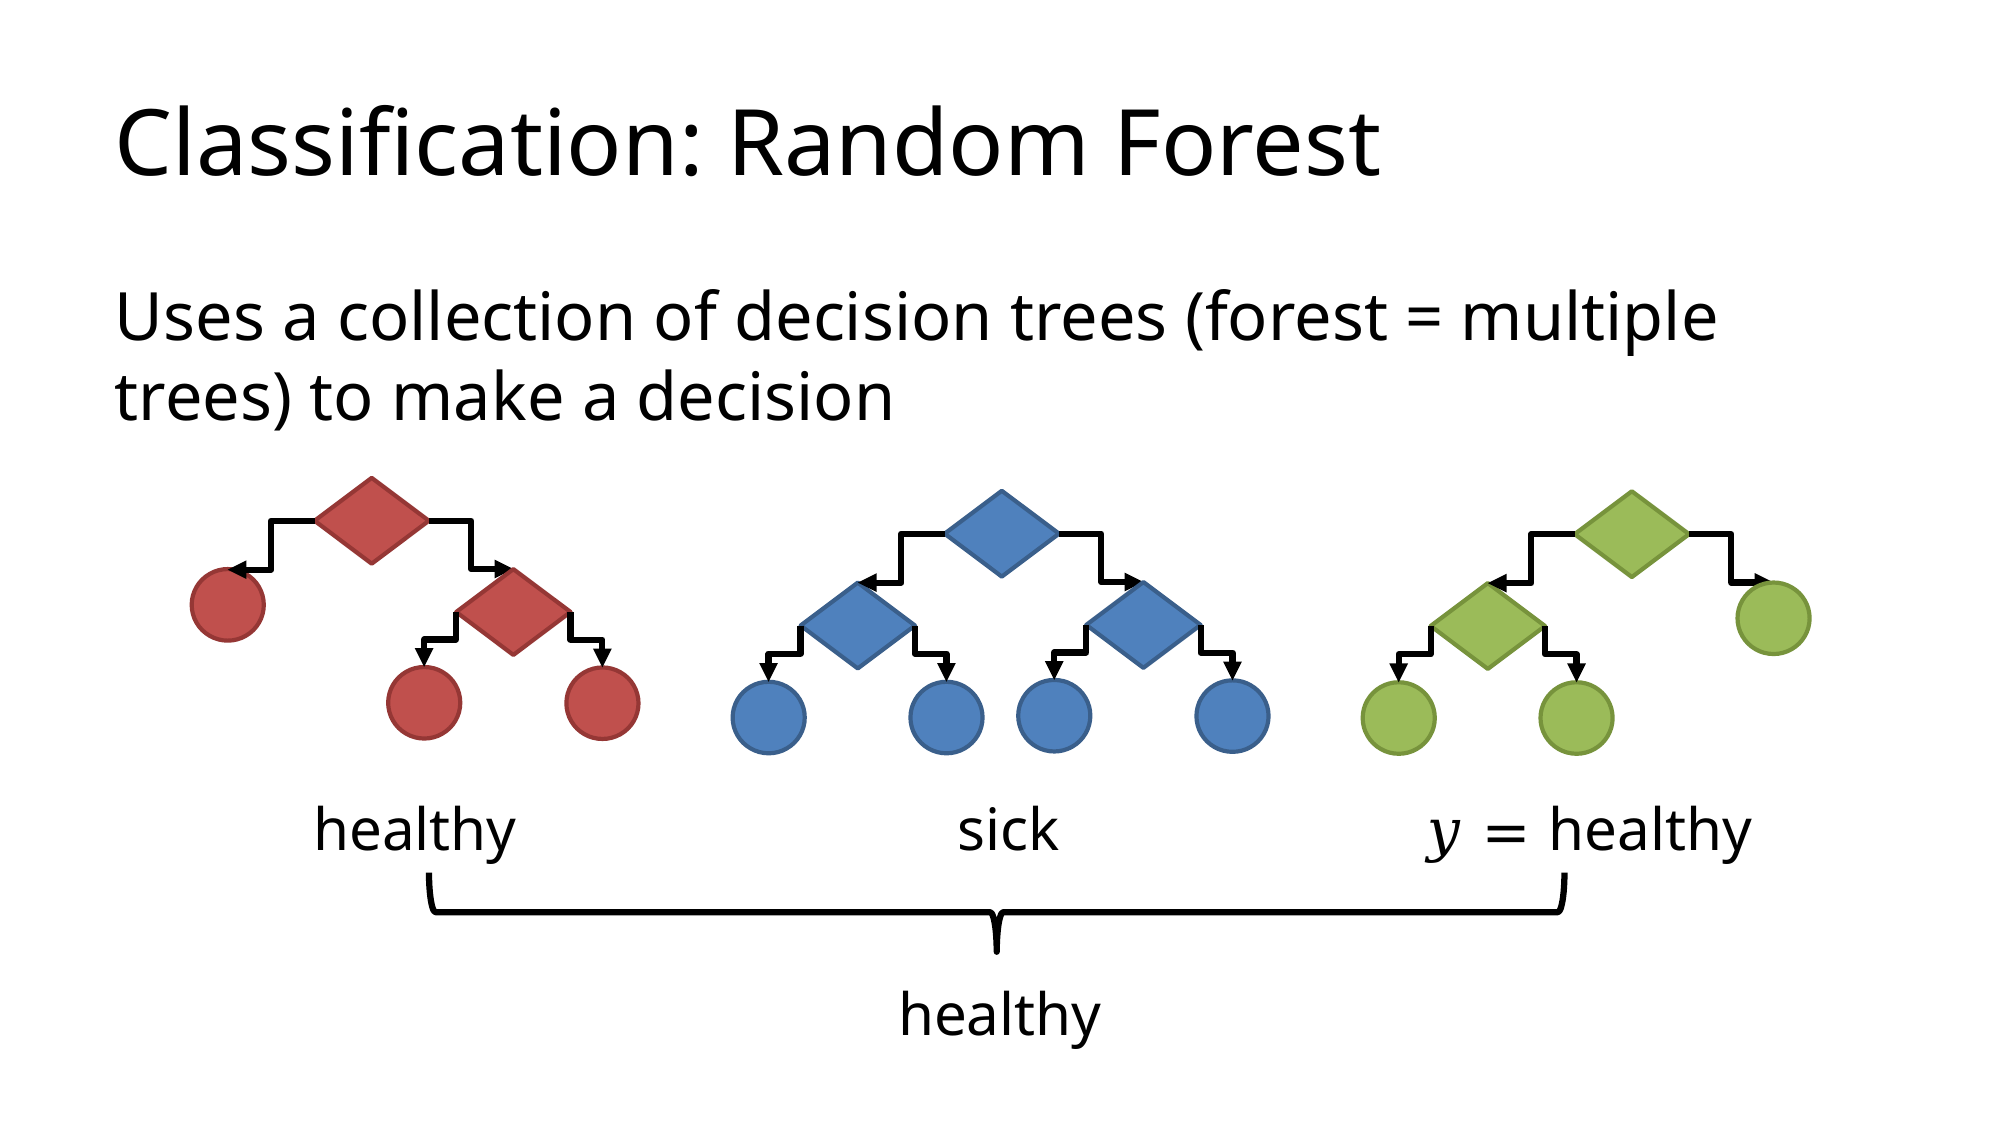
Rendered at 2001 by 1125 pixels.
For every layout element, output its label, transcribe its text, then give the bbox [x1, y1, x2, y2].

list Uses a collection of decision trees (forest = multiple trees) to make a decision [99, 262, 1900, 445]
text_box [1362, 491, 1810, 871]
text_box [191, 477, 639, 872]
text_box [732, 490, 1269, 870]
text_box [428, 872, 1565, 1056]
title Classification: Random Forest [99, 45, 1900, 233]
